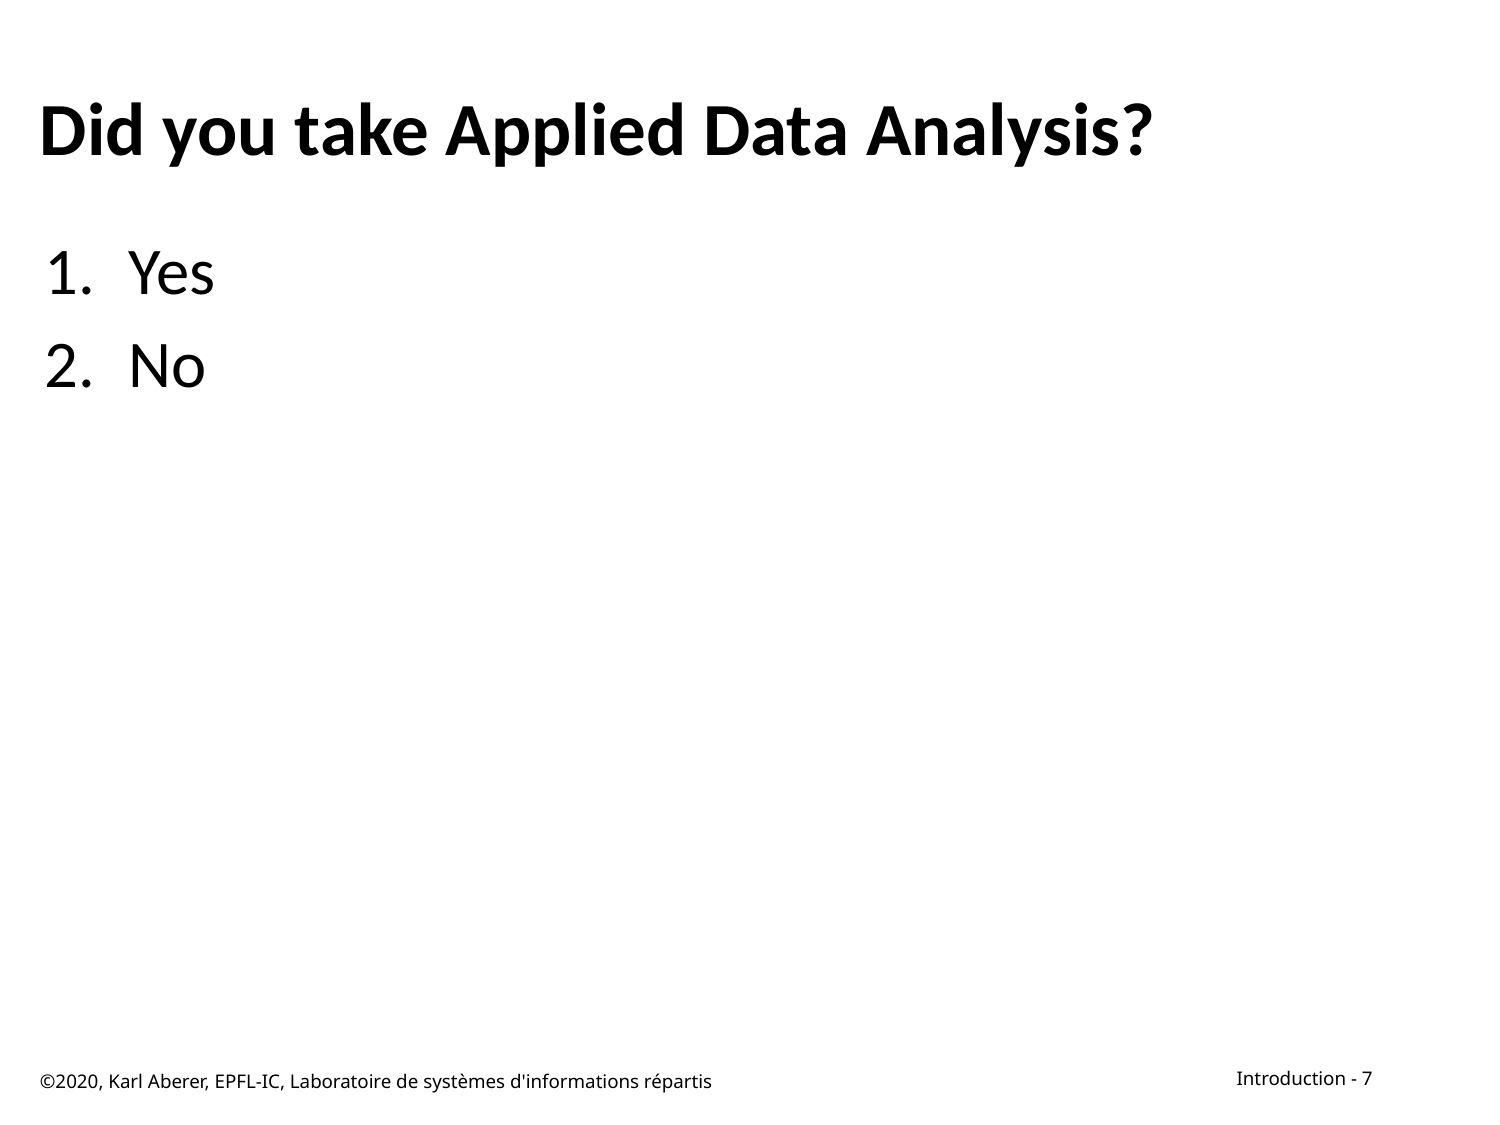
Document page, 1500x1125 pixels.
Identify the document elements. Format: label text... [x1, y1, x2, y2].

footer ©2020, Karl Aberer, EPFL-IC, Laboratoire de systèmes d'informations répartis [24, 1062, 988, 1101]
list Yes No [29, 219, 1393, 1046]
title Did you take Applied Data Analysis? [24, 49, 1388, 201]
